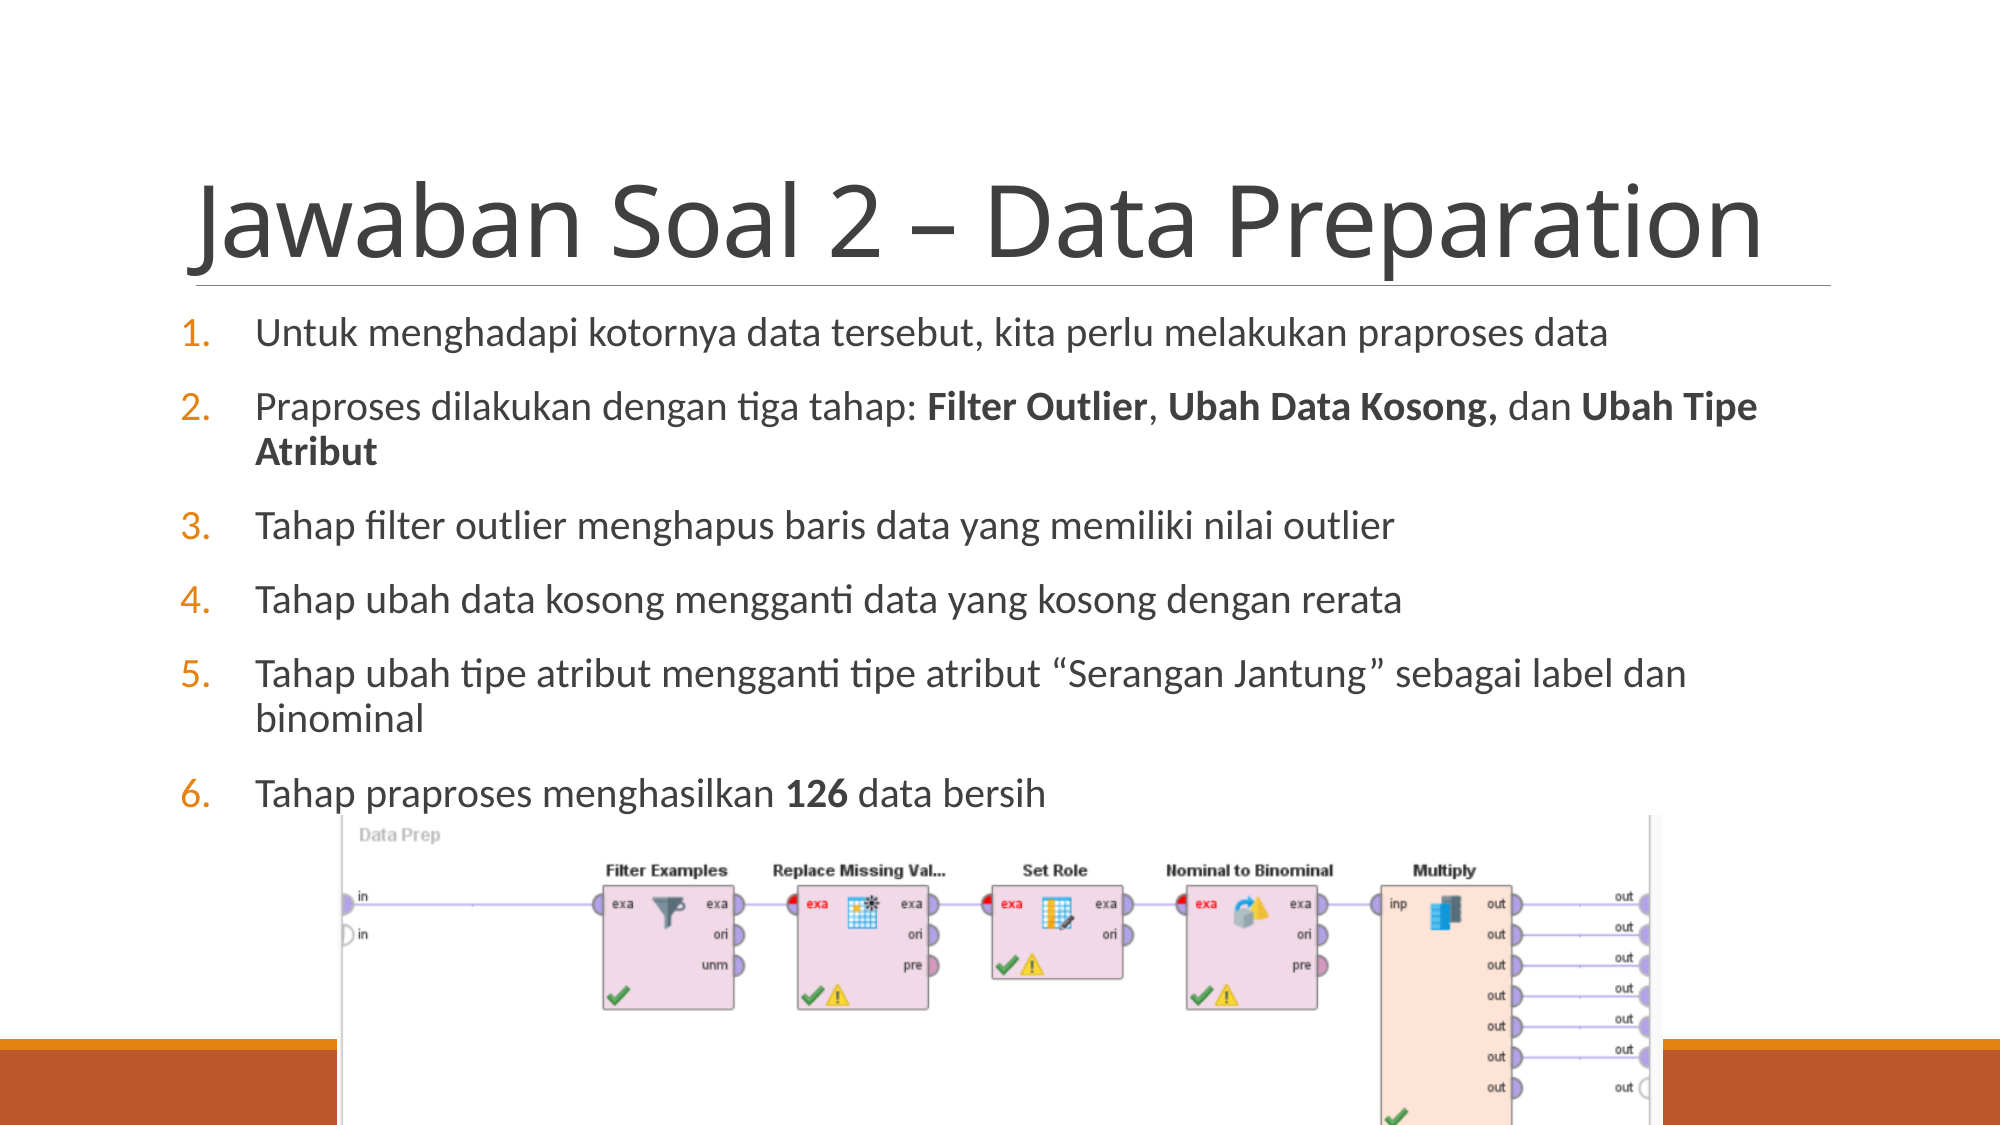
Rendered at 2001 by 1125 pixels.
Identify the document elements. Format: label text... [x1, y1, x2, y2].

picture [336, 815, 1664, 1125]
list Untuk menghadapi kotornya data tersebut, kita perlu melakukan praproses data Praproses dilakukan dengan tiga tahap: Filter Outlier, Ubah Data Kosong, dan Ubah Tipe Atribut Tahap filter outlier menghapus baris data yang memiliki nilai outlier Tahap ubah data kosong mengganti data yang kosong dengan rerata Tahap ubah tipe atribut mengganti tipe atribut “Serangan Jantung” sebagai label dan binominal Tahap praproses menghasilkan 126 data bersih [180, 302, 1830, 963]
title Jawaban Soal 2 – Data Preparation [180, 47, 1830, 285]
